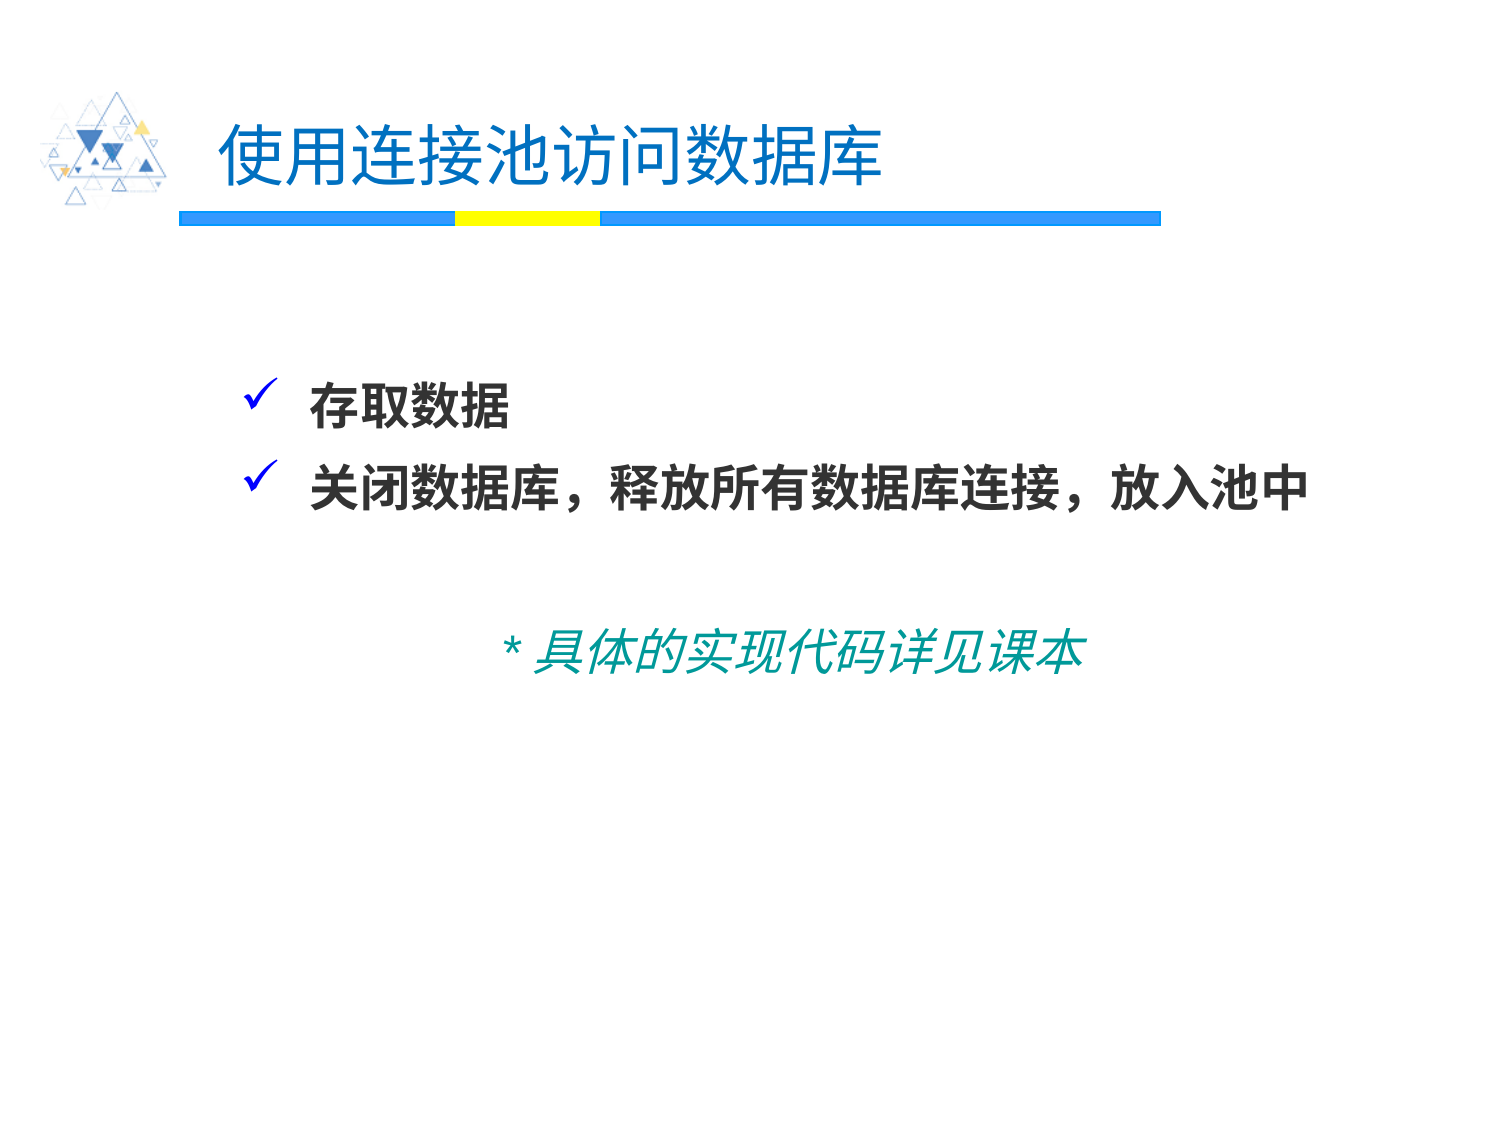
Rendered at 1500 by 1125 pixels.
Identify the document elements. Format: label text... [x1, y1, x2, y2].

list 存取数据 关闭数据库，释放所有数据库连接，放入池中 *具体的实现代码详见课本 [149, 274, 1404, 1055]
picture [40, 87, 171, 210]
title 使用连接池访问数据库 [202, 96, 954, 210]
